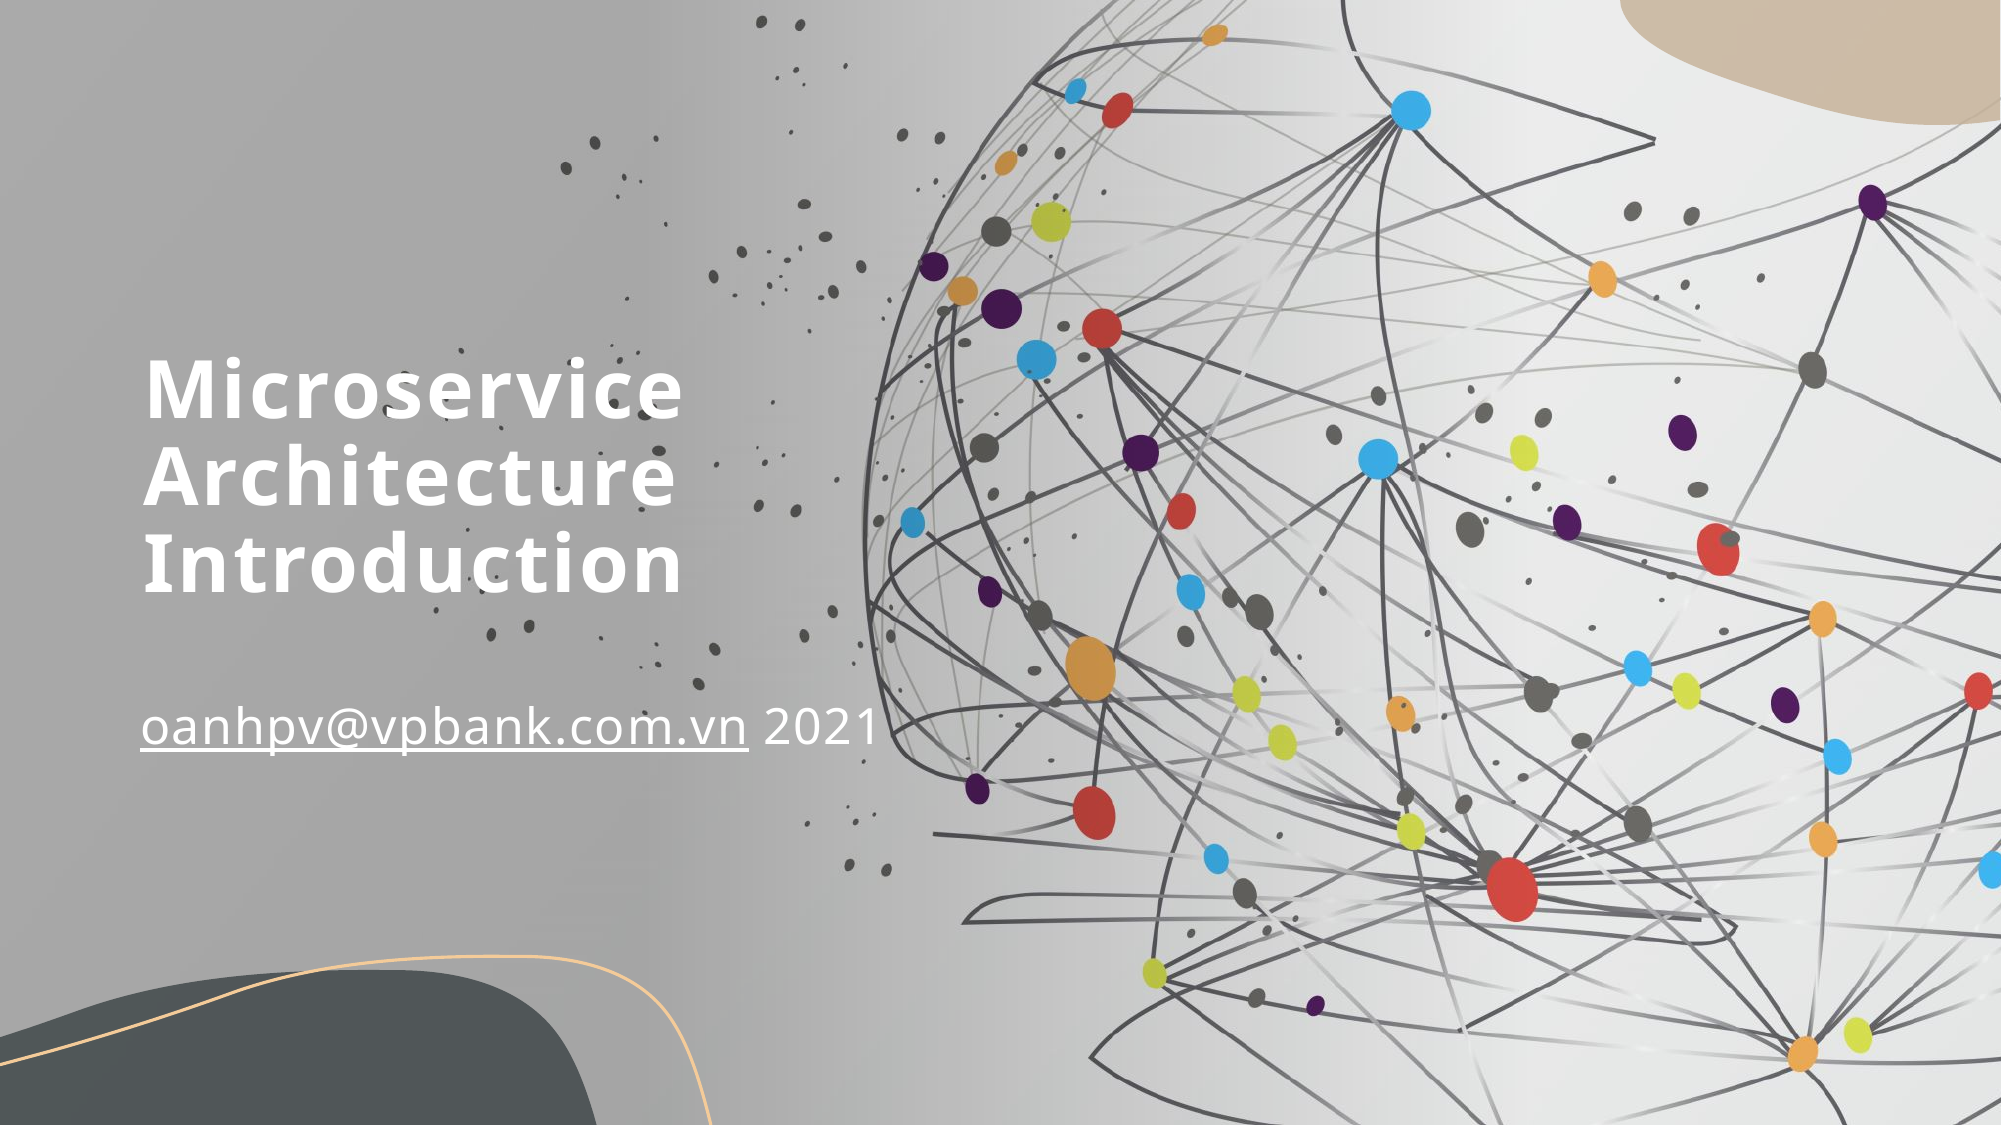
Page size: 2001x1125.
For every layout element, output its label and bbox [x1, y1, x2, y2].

picture [0, 0, 2001, 1125]
text_box [0, 956, 711, 1125]
